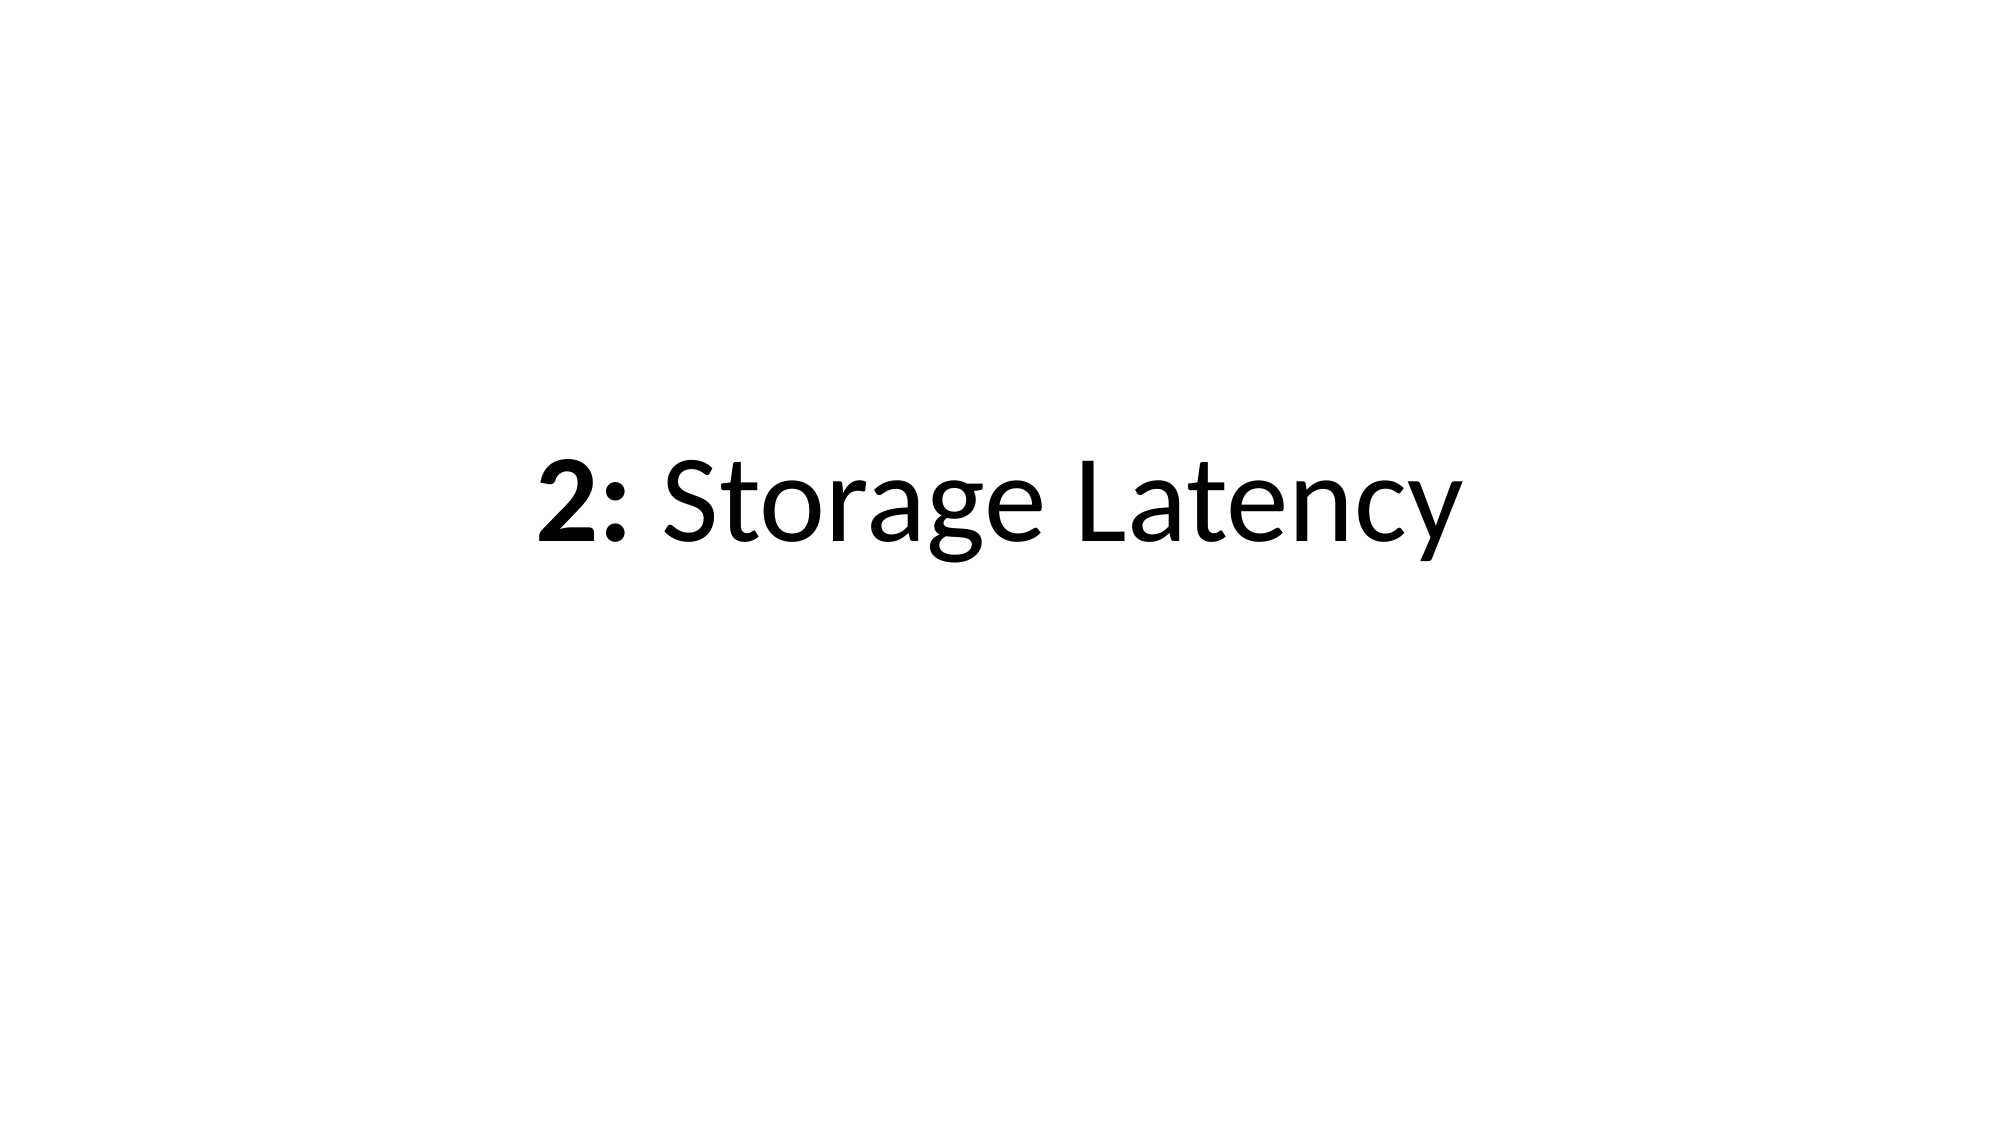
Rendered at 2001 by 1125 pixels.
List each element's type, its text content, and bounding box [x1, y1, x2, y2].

title 2: Storage Latency [249, 184, 1750, 576]
